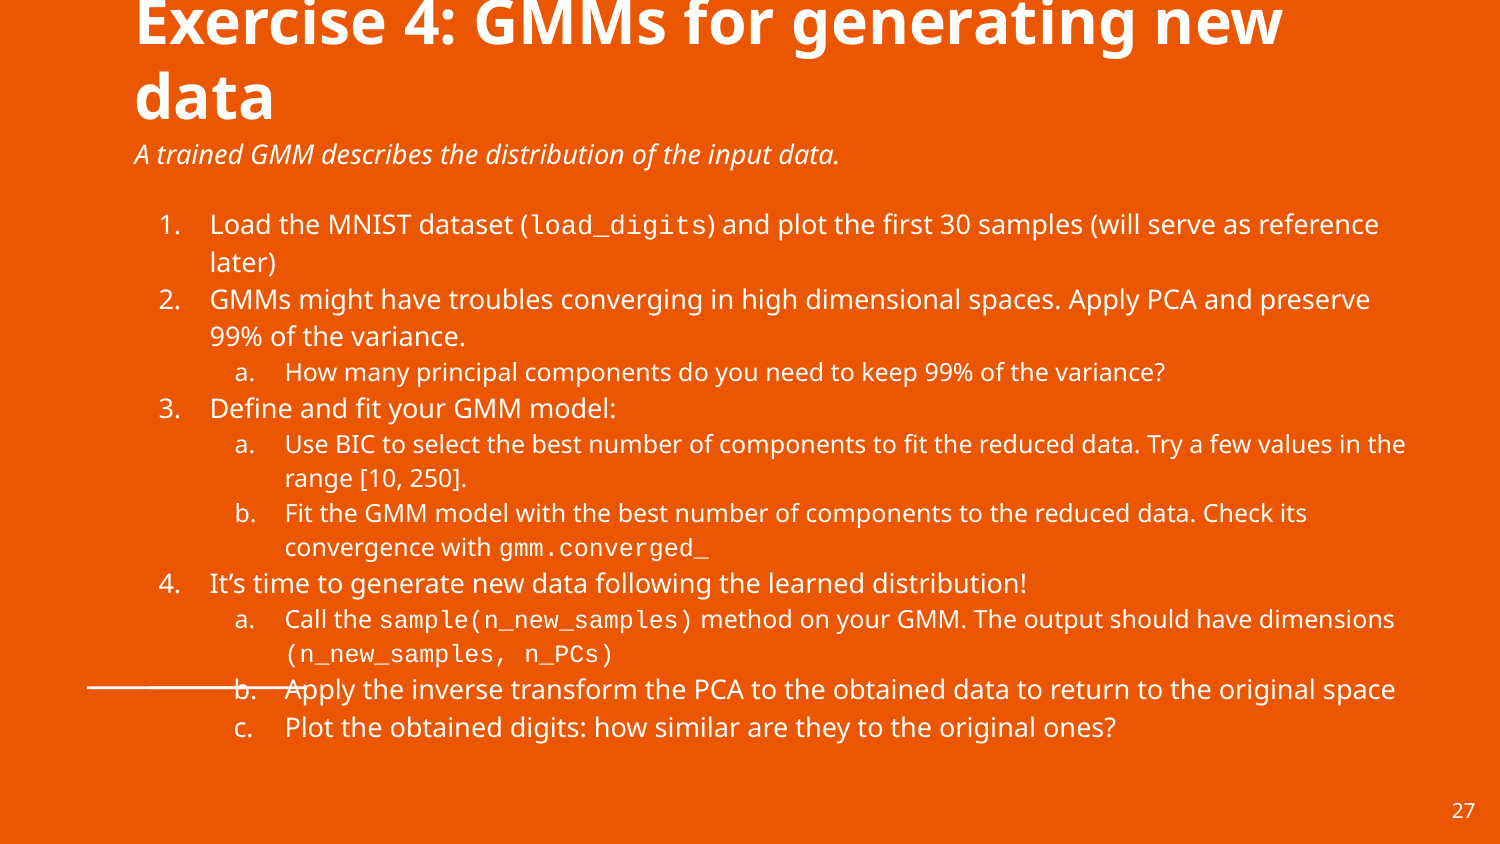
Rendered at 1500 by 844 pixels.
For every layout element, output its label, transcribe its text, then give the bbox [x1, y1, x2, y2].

title Exercise 4: GMMs for generating new data A trained GMM describes the distribution of the input data. Load the MNIST dataset (load_digits) and plot the first 30 samples (will serve as reference later) GMMs might have troubles converging in high dimensional spaces. Apply PCA and preserve 99% of the variance. How many principal components do you need to keep 99% of the variance? Define and fit your GMM model: Use BIC to select the best number of components to fit the reduced data. Try a few values in the range [10, 250]. Fit the GMM model with the best number of components to the reduced data. Check its convergence with gmm.converged_ It’s time to generate new data following the learned distribution! Call the sample(n_new_samples) method on your GMM. The output should have dimensions (n_new_samples, n_PCs) Apply the inverse transform the PCA to the obtained data to return to the original space Plot the obtained digits: how similar are they to the original ones? [119, 179, 1431, 669]
slide_number ‹#› [1400, 779, 1491, 844]
